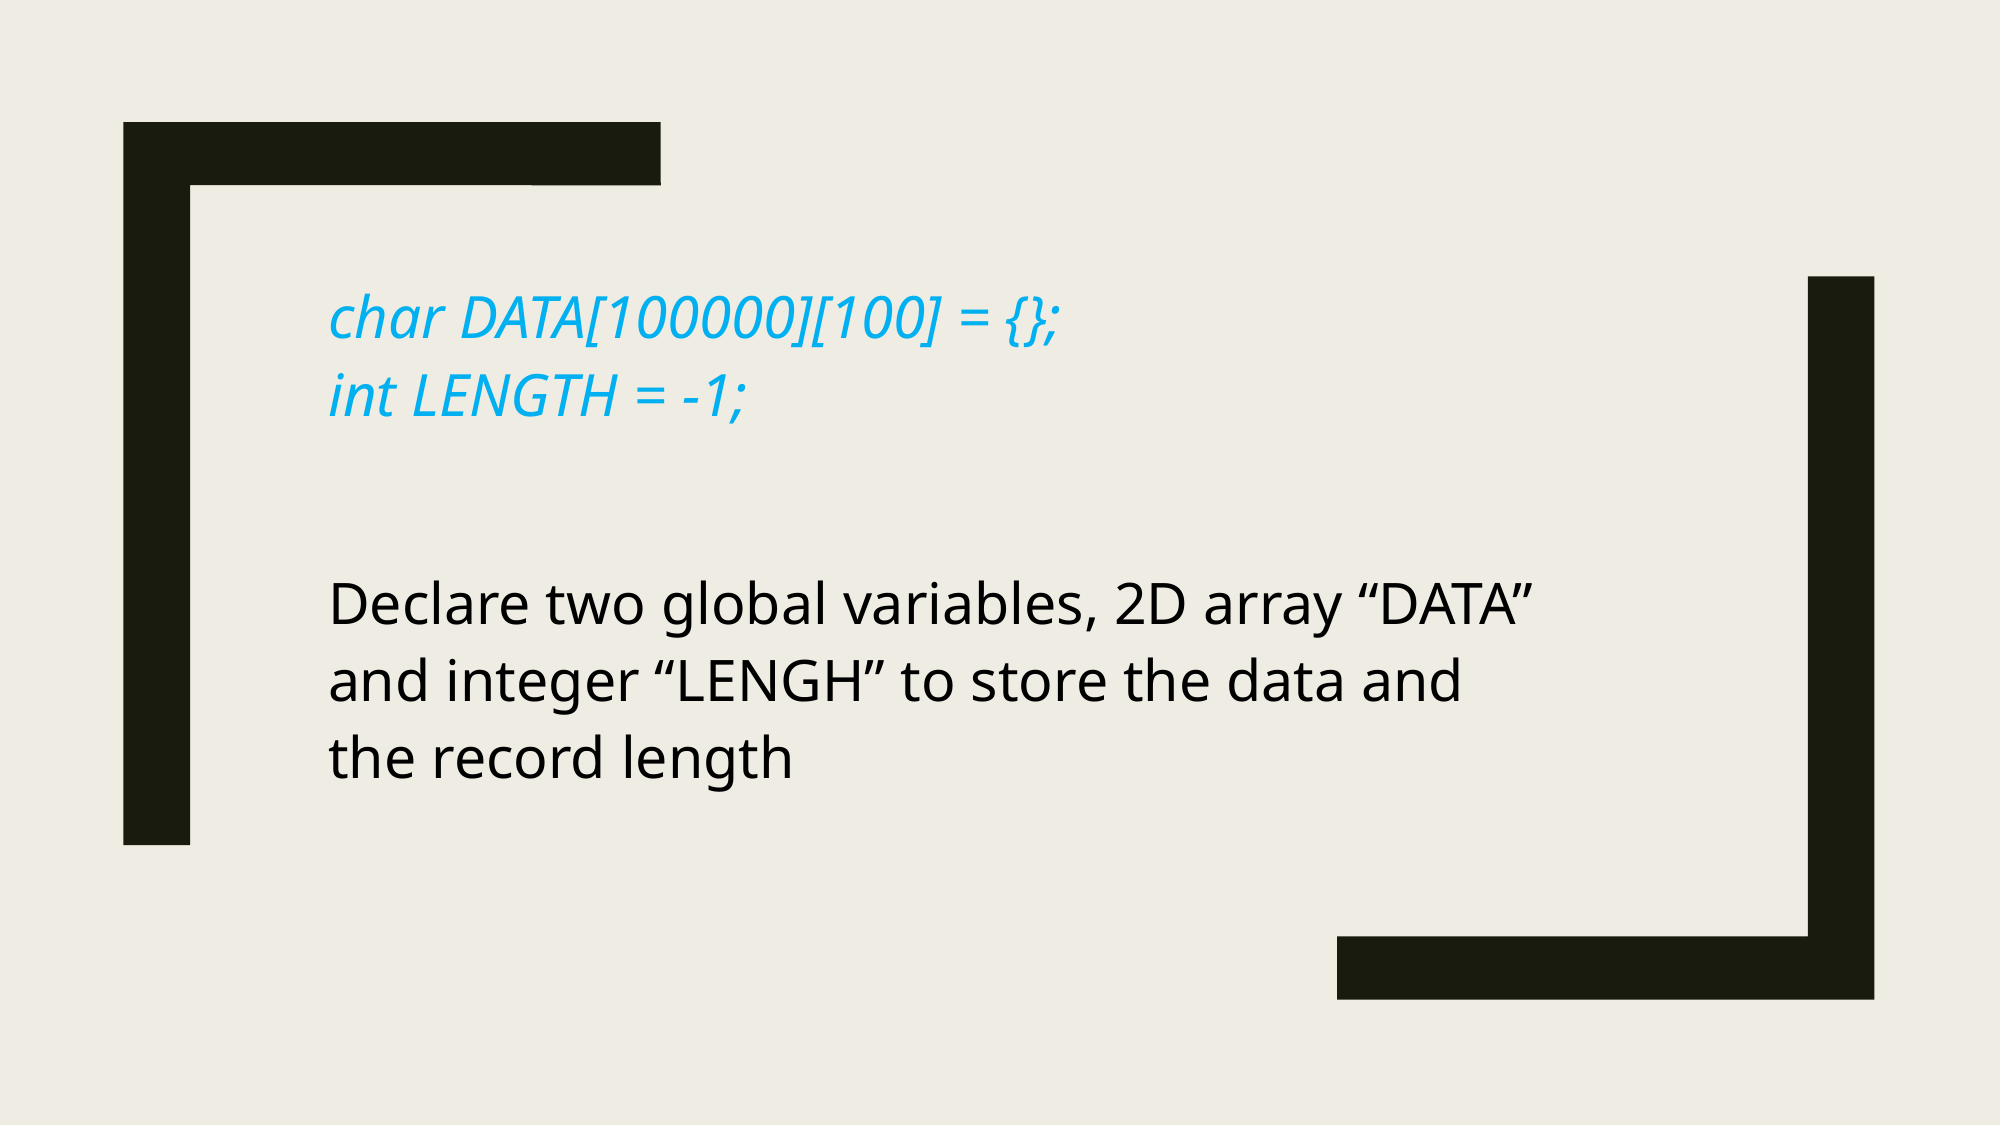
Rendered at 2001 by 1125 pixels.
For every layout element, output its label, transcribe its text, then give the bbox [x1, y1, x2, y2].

text_box Declare two global variables, 2D array “DATA” and integer “LENGH” to store the data and the record length [313, 551, 1550, 798]
subtitle char DATA[100000][100] = {}; int LENGTH = -1; [313, 264, 1292, 511]
